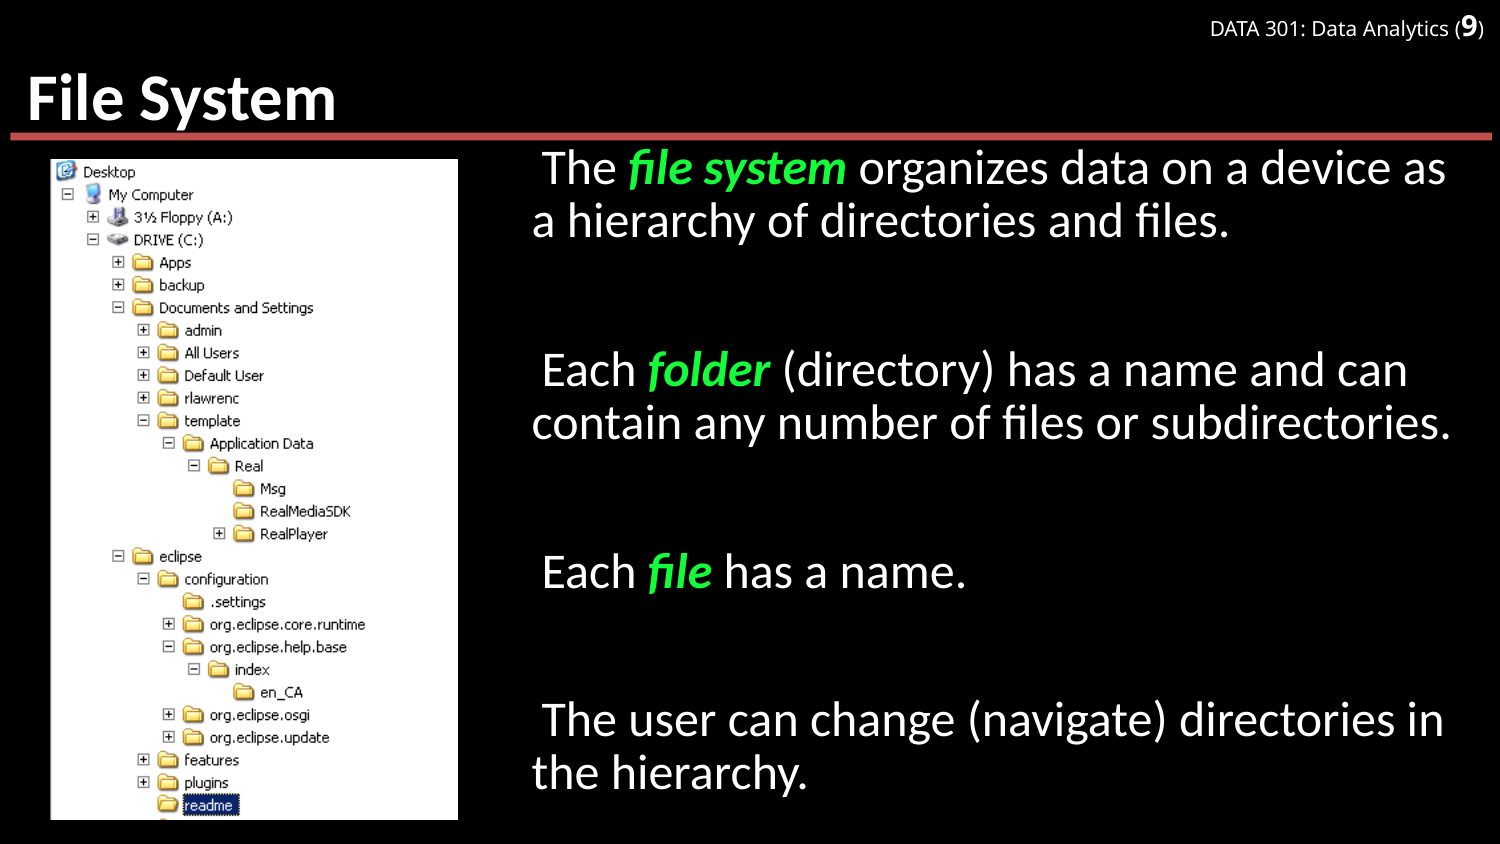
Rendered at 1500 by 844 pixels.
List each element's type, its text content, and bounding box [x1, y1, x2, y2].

title File System [12, 0, 1488, 135]
list The file system organizes data on a device as a hierarchy of directories and files. Each folder (directory) has a name and can contain any number of files or subdirectories. Each file has a name. The user can change (navigate) directories in the hierarchy. [501, 134, 1469, 835]
picture [49, 159, 459, 820]
